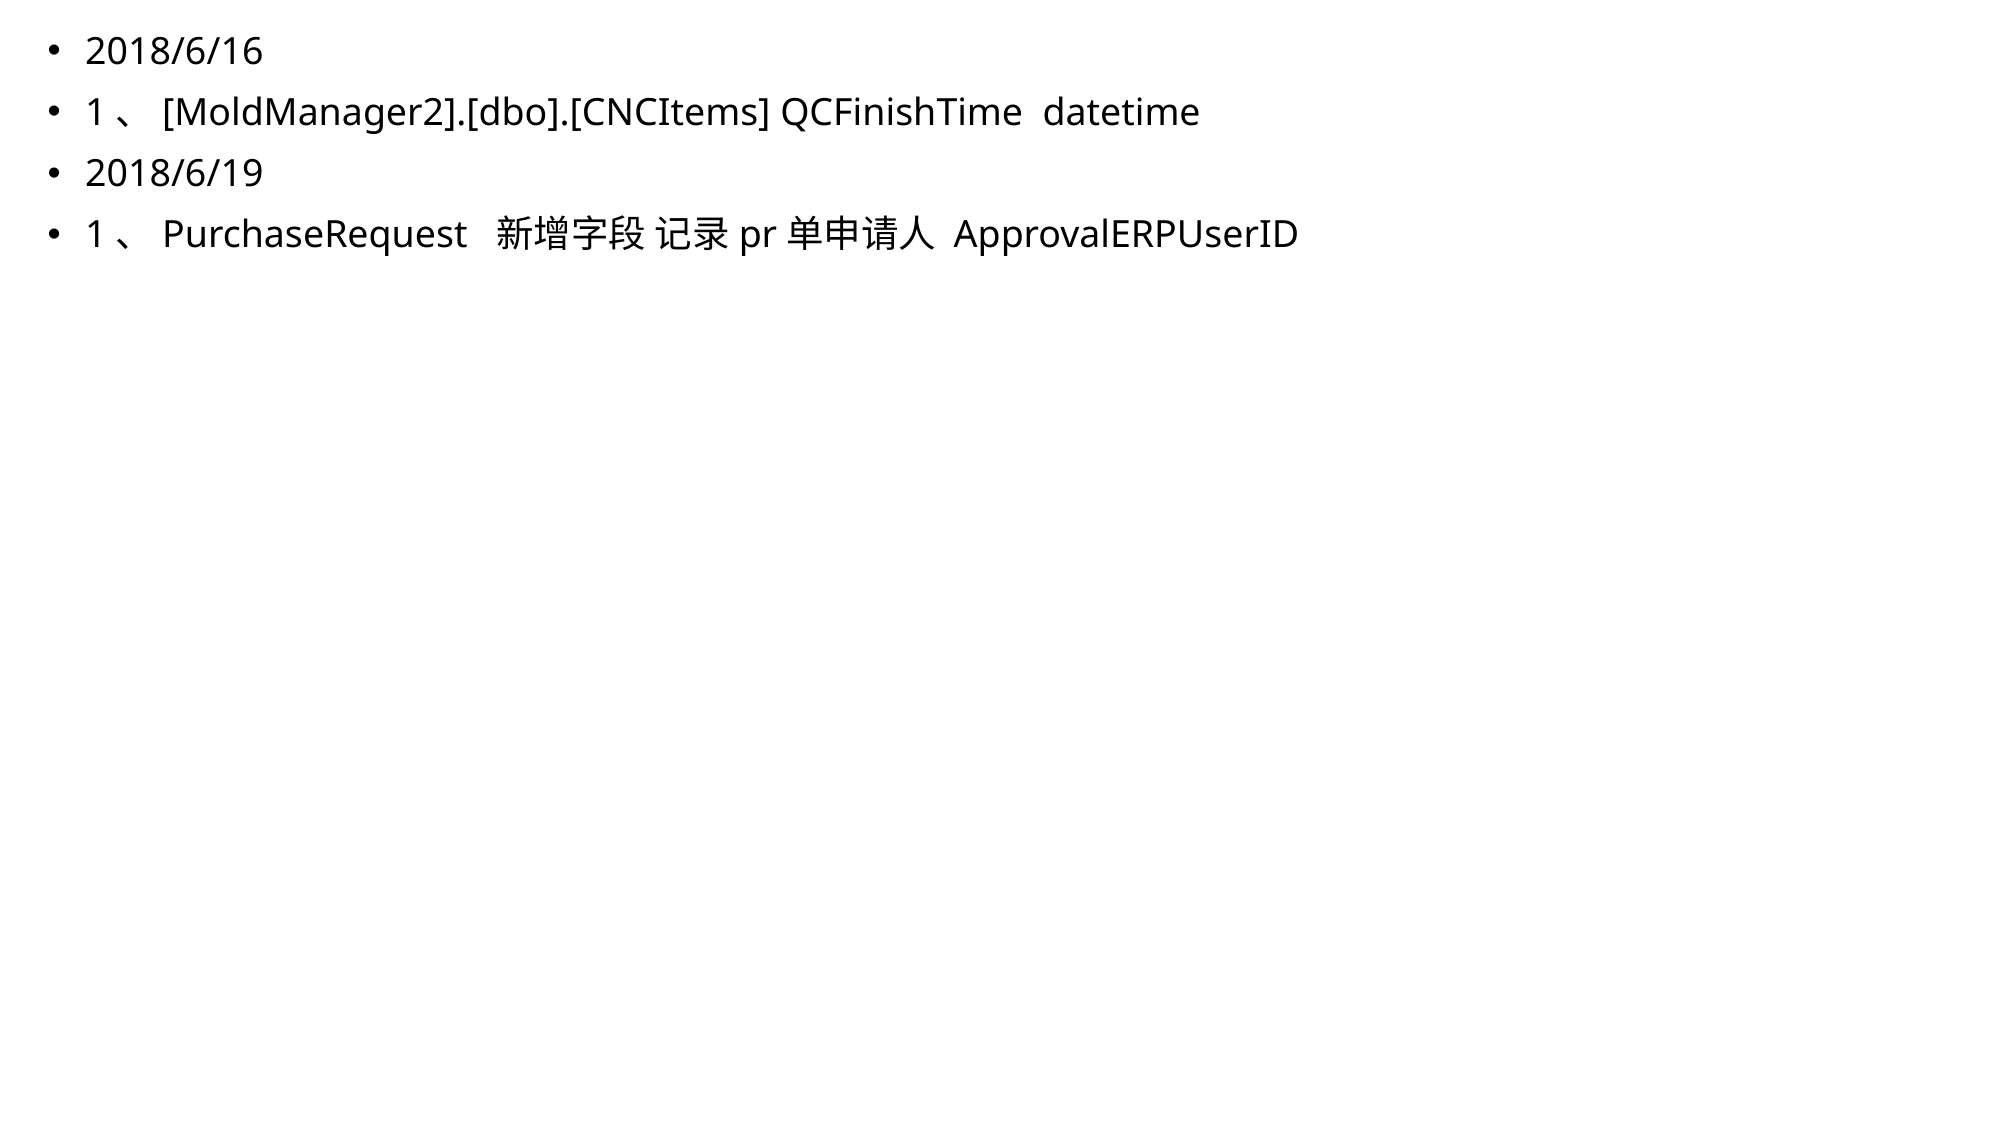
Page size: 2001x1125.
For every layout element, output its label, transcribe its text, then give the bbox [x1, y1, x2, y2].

list 2018/6/16 1、[MoldManager2].[dbo].[CNCItems] QCFinishTime datetime 2018/6/19 1、PurchaseRequest 新增字段 记录pr单申请人 ApprovalERPUserID [32, 24, 1980, 1090]
